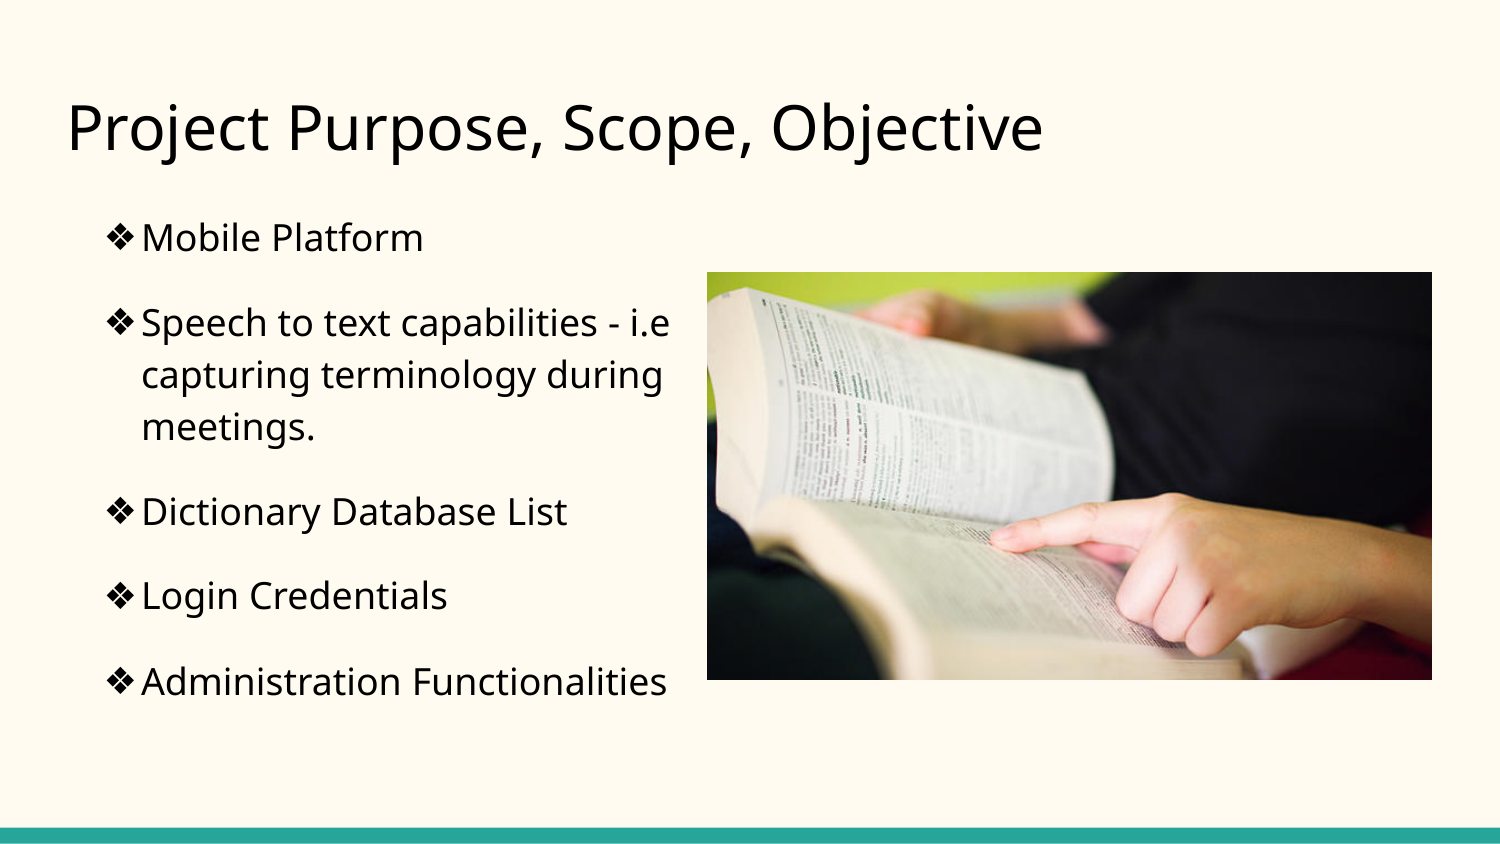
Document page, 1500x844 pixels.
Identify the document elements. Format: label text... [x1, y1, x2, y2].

title Project Purpose, Scope, Objective [51, 72, 1449, 174]
list Mobile Platform Speech to text capabilities - i.e capturing terminology during meetings. Dictionary Database List Login Credentials Administration Functionalities [51, 192, 781, 750]
picture [706, 271, 1432, 681]
